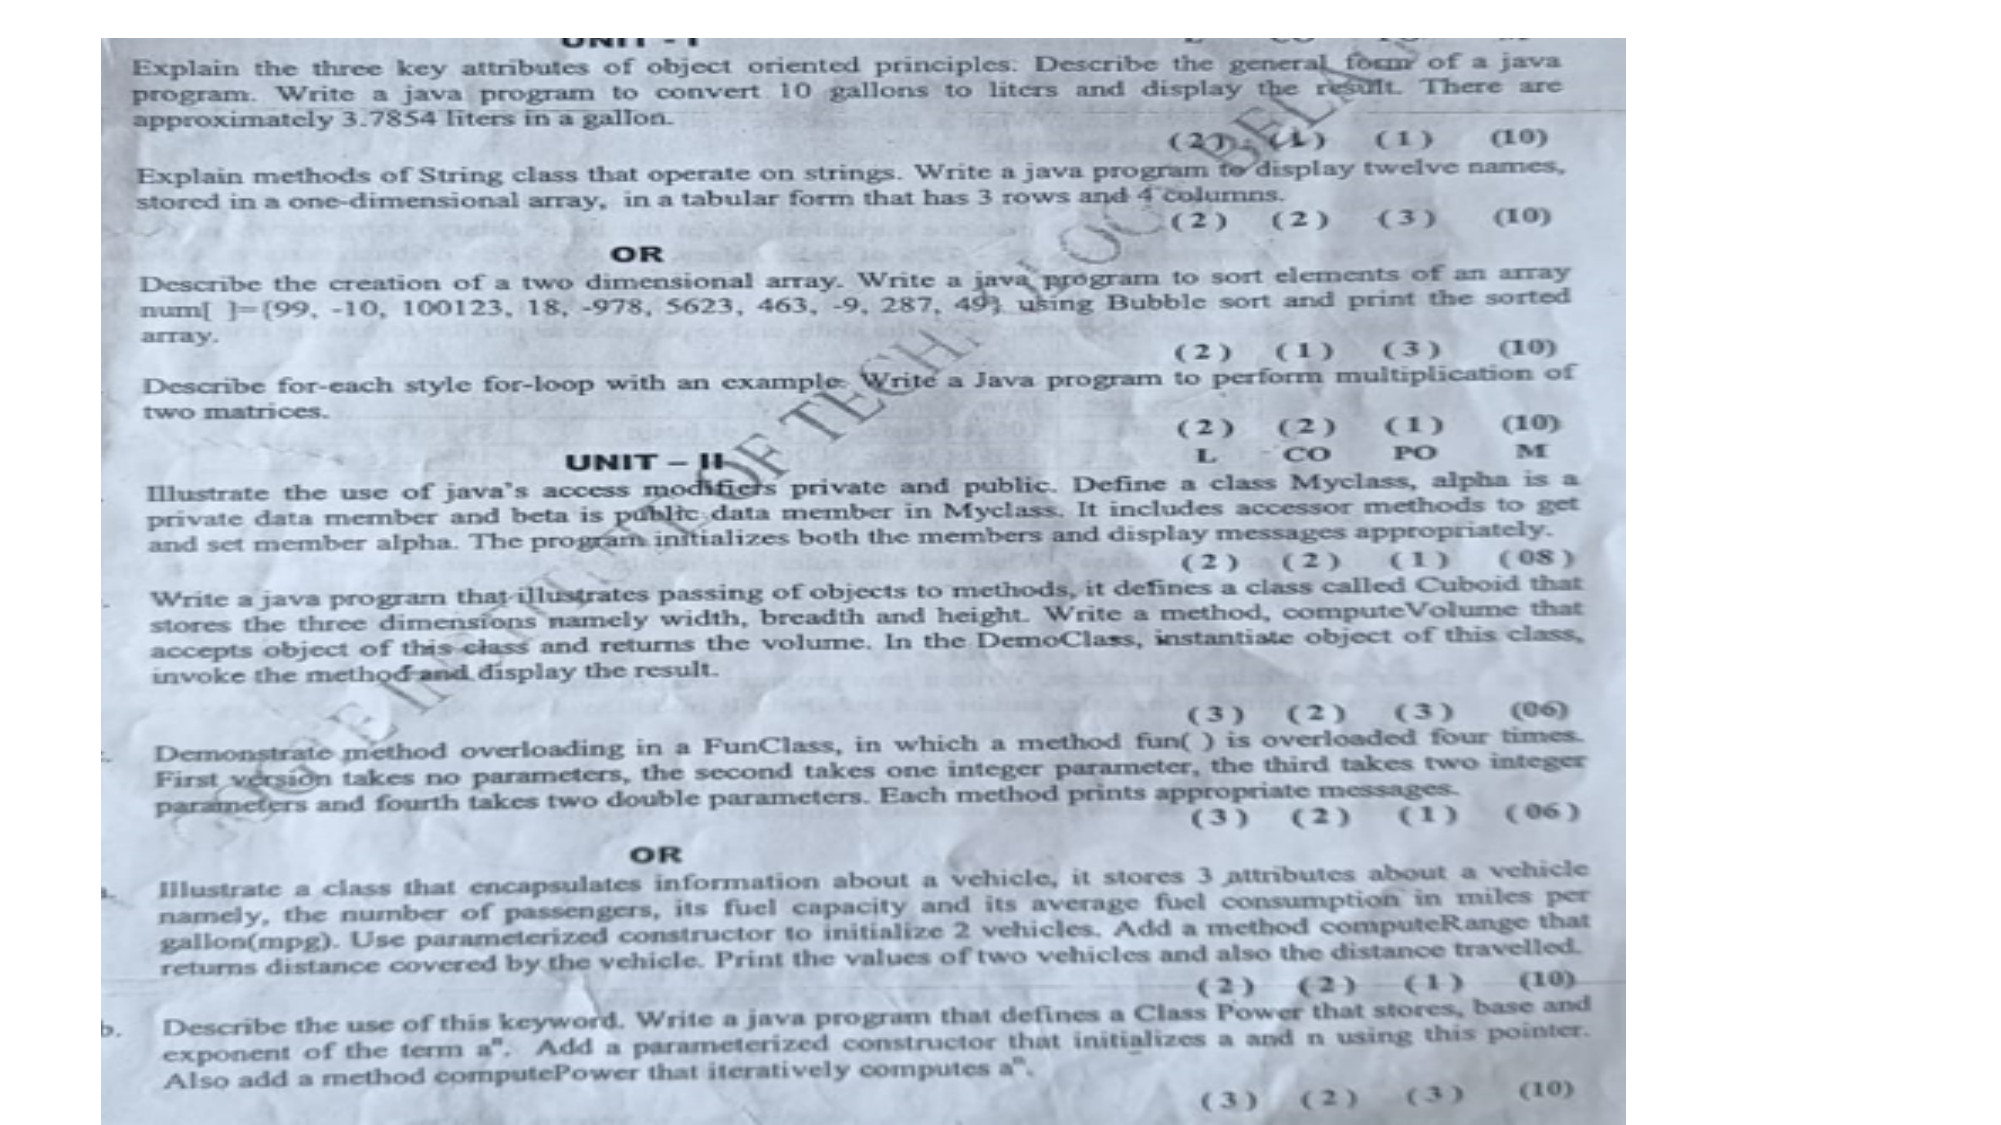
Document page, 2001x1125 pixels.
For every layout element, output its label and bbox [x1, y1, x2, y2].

list [101, 38, 1626, 1125]
